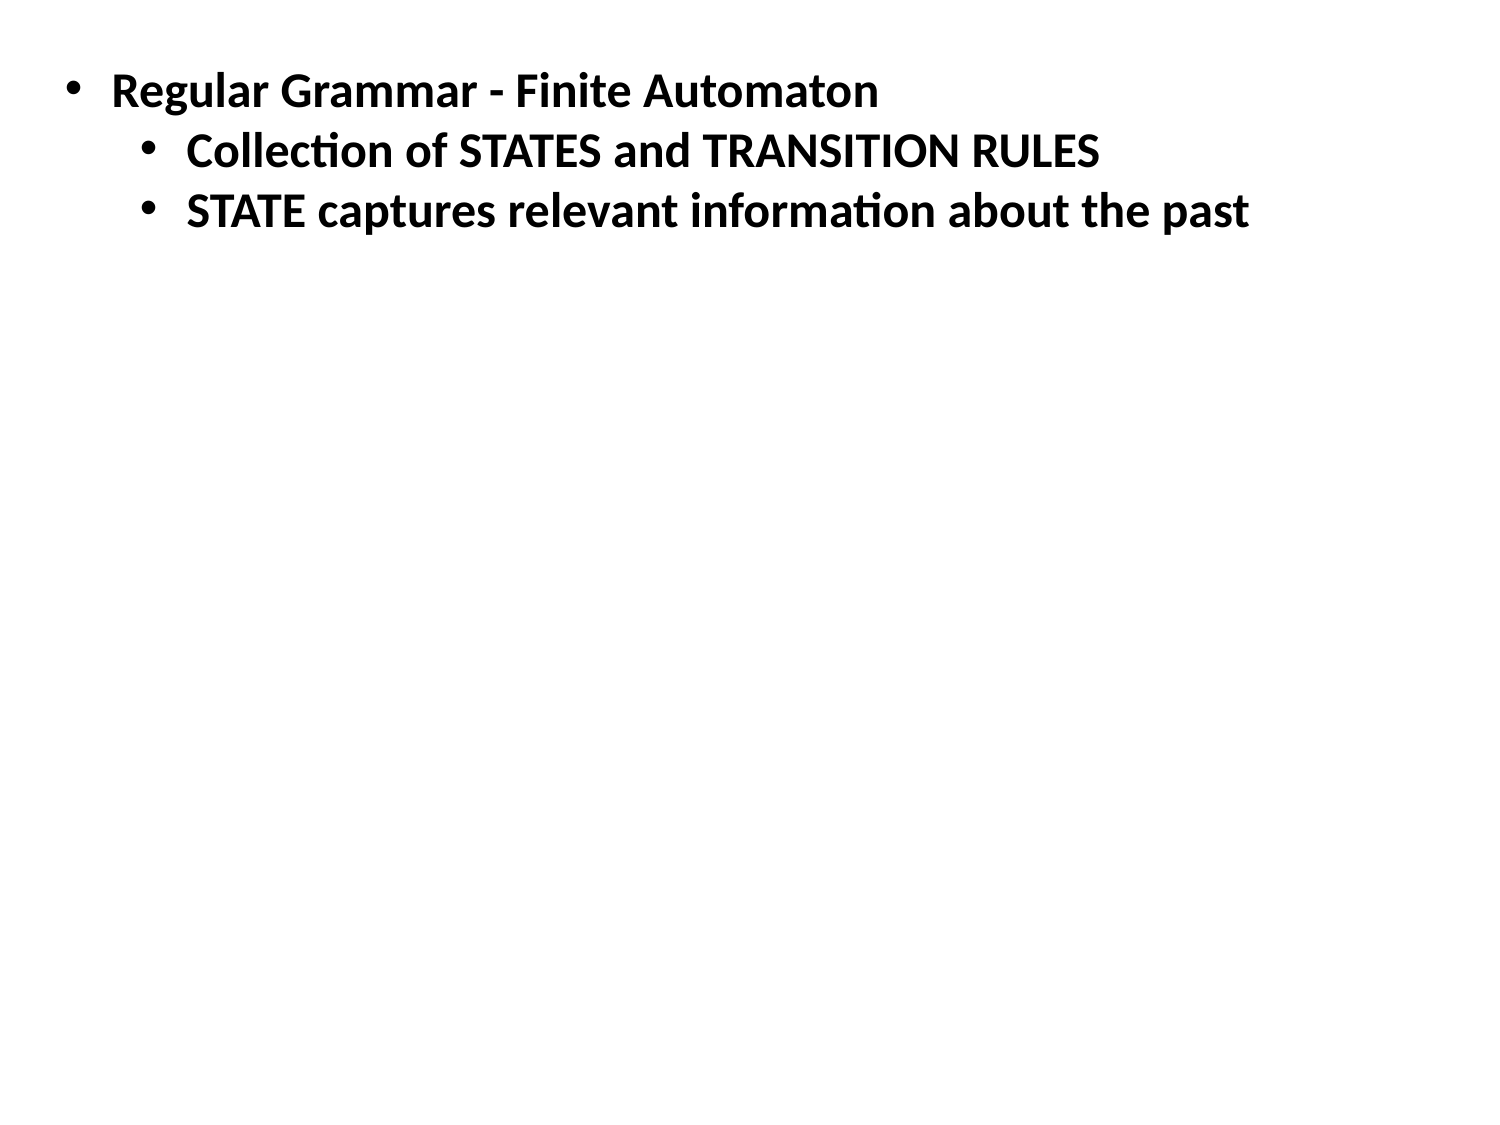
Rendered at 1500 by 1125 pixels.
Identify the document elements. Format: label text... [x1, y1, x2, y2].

text_box Regular Grammar - Finite Automaton Collection of STATES and TRANSITION RULES STATE captures relevant information about the past [50, 49, 1425, 305]
